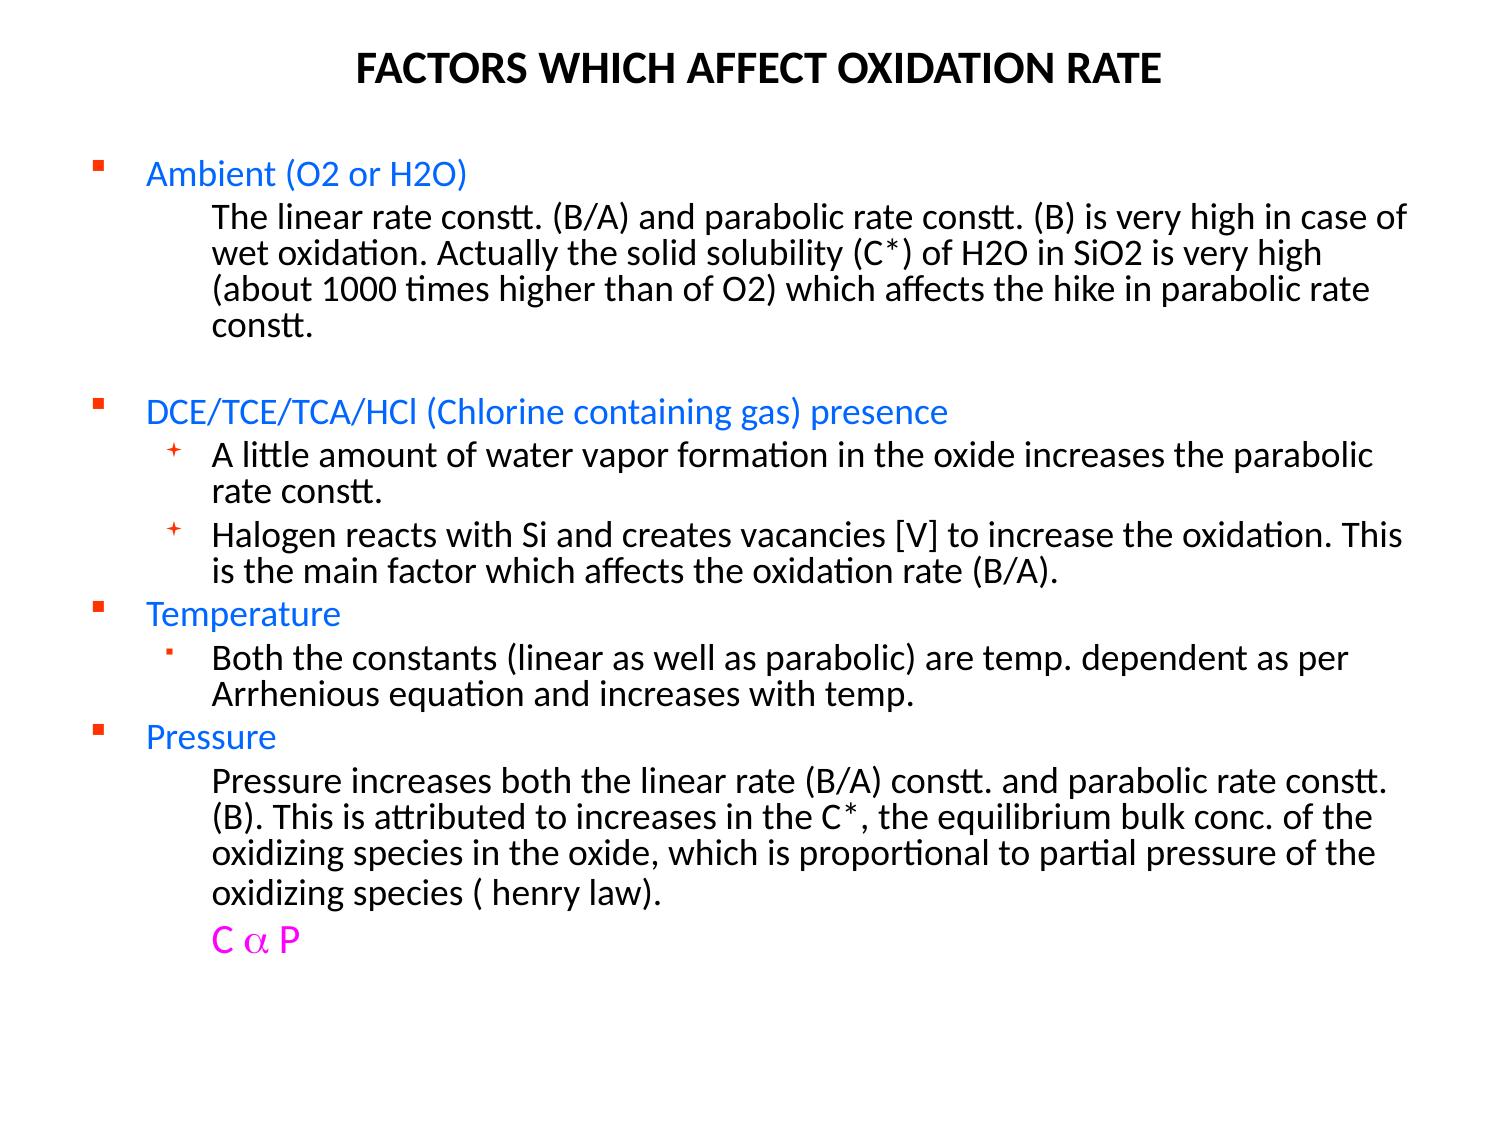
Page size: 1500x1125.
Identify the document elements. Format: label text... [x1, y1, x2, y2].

title FACTORS WHICH AFFECT OXIDATION RATE [104, 29, 1415, 100]
text_box Ambient (O2 or H2O) The linear rate constt. (B/A) and parabolic rate constt. (B) is very high in case of wet oxidation. Actually the solid solubility (C*) of H2O in SiO2 is very high (about 1000 times higher than of O2) which affects the hike in parabolic rate constt. DCE/TCE/TCA/HCl (Chlorine containing gas) presence A little amount of water vapor formation in the oxide increases the parabolic rate constt. Halogen reacts with Si and creates vacancies [V] to increase the oxidation. This is the main factor which affects the oxidation rate (B/A). Temperature Both the constants (linear as well as parabolic) are temp. dependent as per Arrhenious equation and increases with temp. Pressure Pressure increases both the linear rate (B/A) constt. and parabolic rate constt. (B). This is attributed to increases in the C*, the equilibrium bulk conc. of the oxidizing species in the oxide, which is proportional to partial pressure of the oxidizing species ( henry law). C  P [74, 149, 1425, 988]
